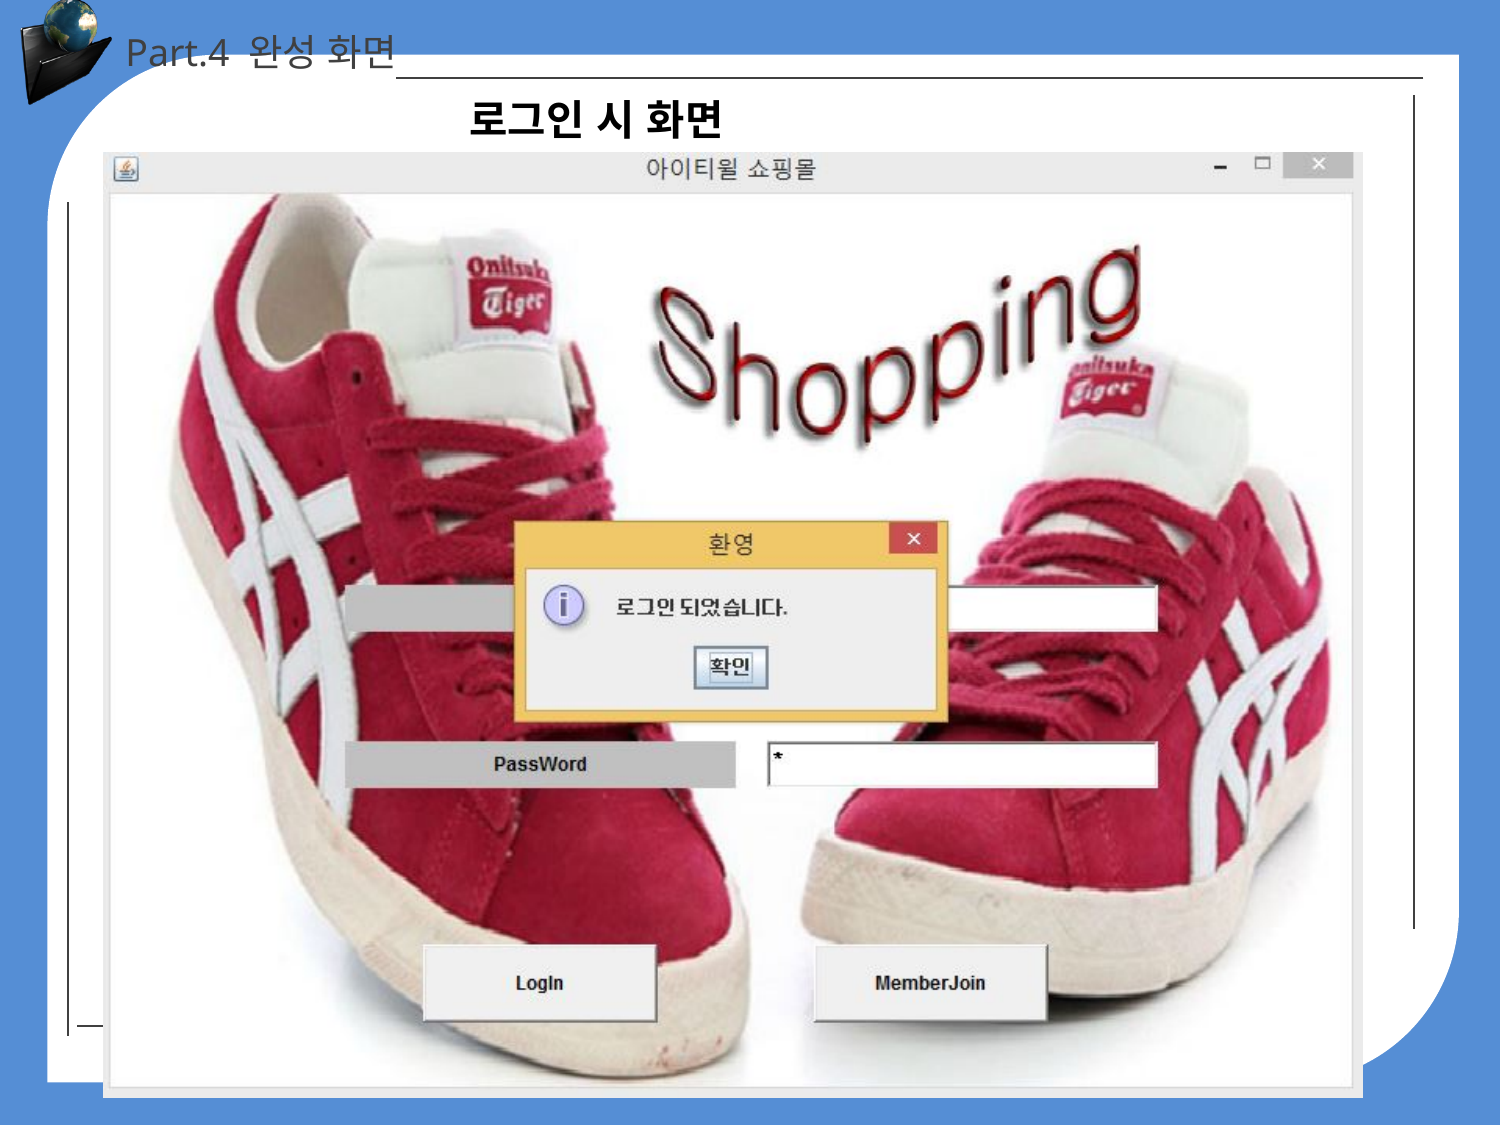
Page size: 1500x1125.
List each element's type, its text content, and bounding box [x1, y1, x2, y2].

text_box [45, 87, 454, 1085]
text_box [424, 52, 1461, 1066]
picture [103, 151, 1363, 1098]
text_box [3, 0, 420, 109]
text_box 로그인 시 화면 [454, 87, 1239, 150]
